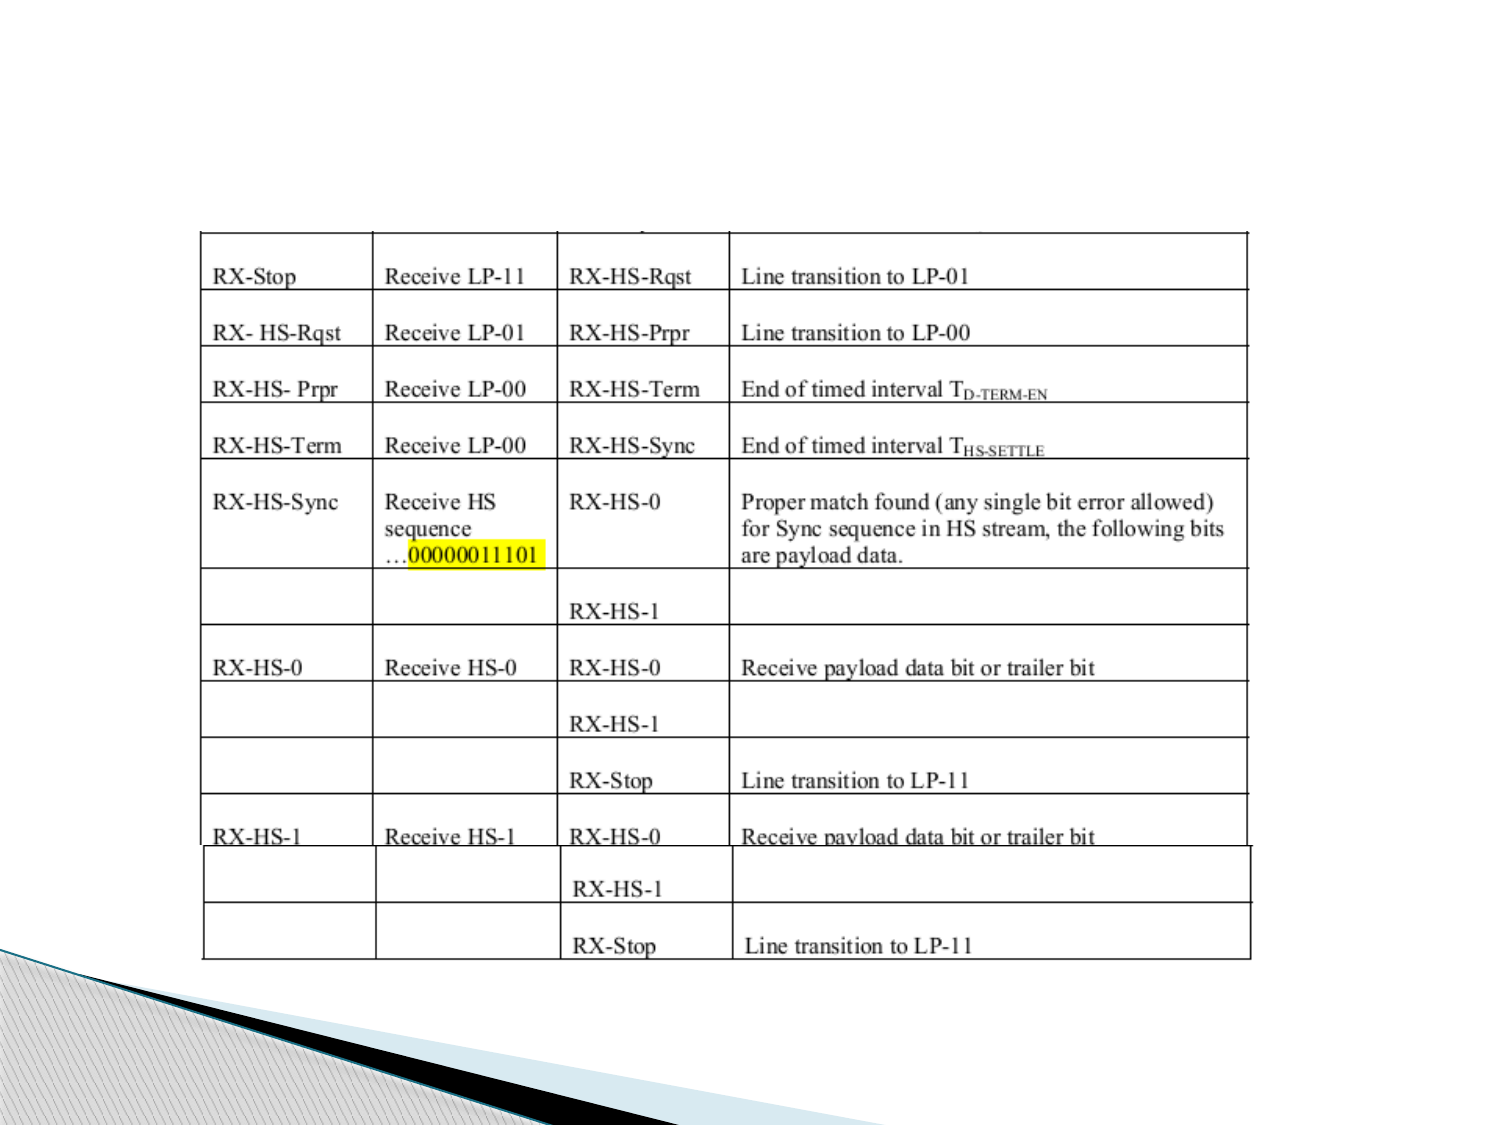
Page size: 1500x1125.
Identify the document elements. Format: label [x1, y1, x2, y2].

picture [194, 231, 1258, 969]
